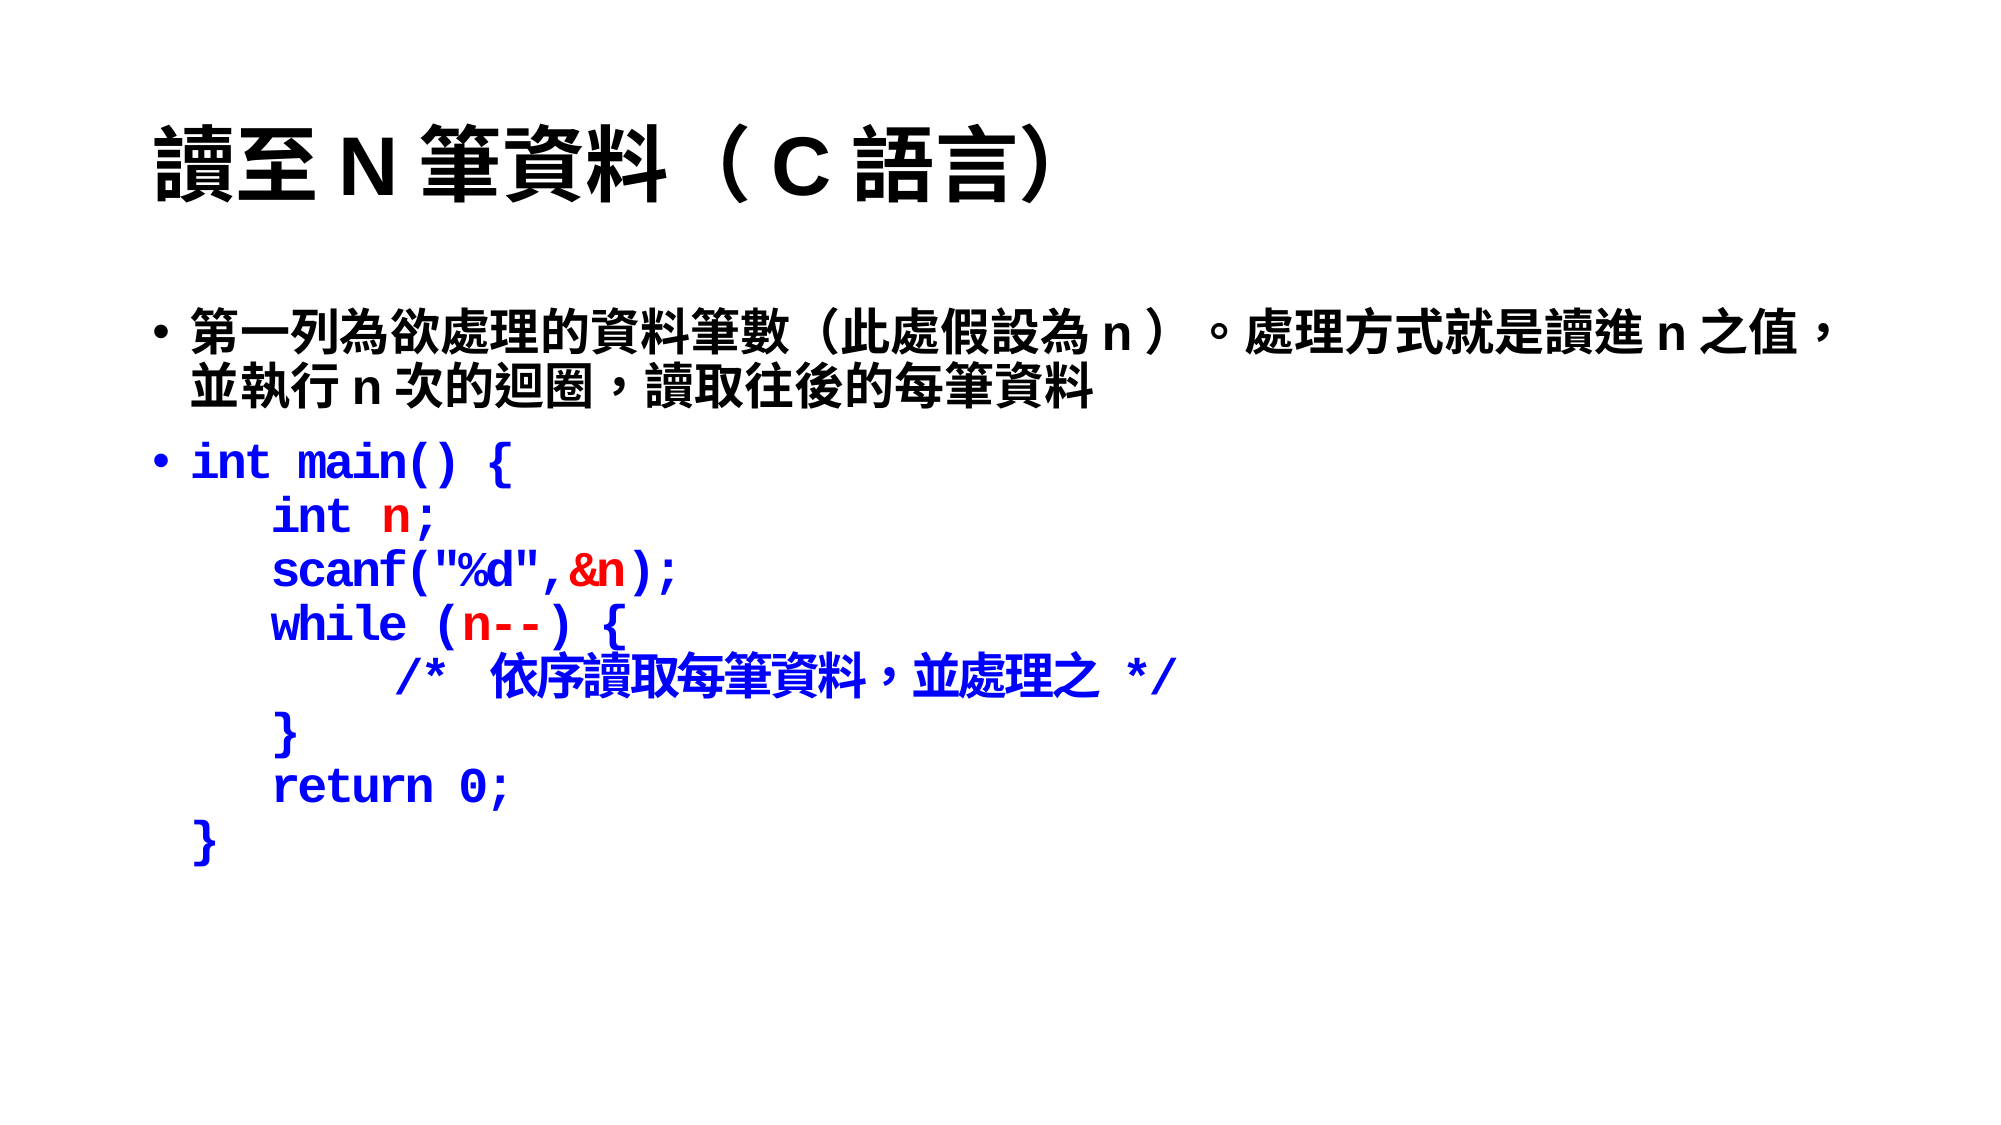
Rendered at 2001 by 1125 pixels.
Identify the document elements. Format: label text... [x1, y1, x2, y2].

list 第一列為欲處理的資料筆數（此處假設為n）。處理方式就是讀進n之值，並執行n次的迴圈，讀取往後的每筆資料 int main() { int n; scanf("%d",&n); while (n--) { /* 依序讀取每筆資料，並處理之 */ } return 0; } [137, 299, 1863, 1014]
title 讀至N筆資料（C語言） [137, 59, 1863, 278]
